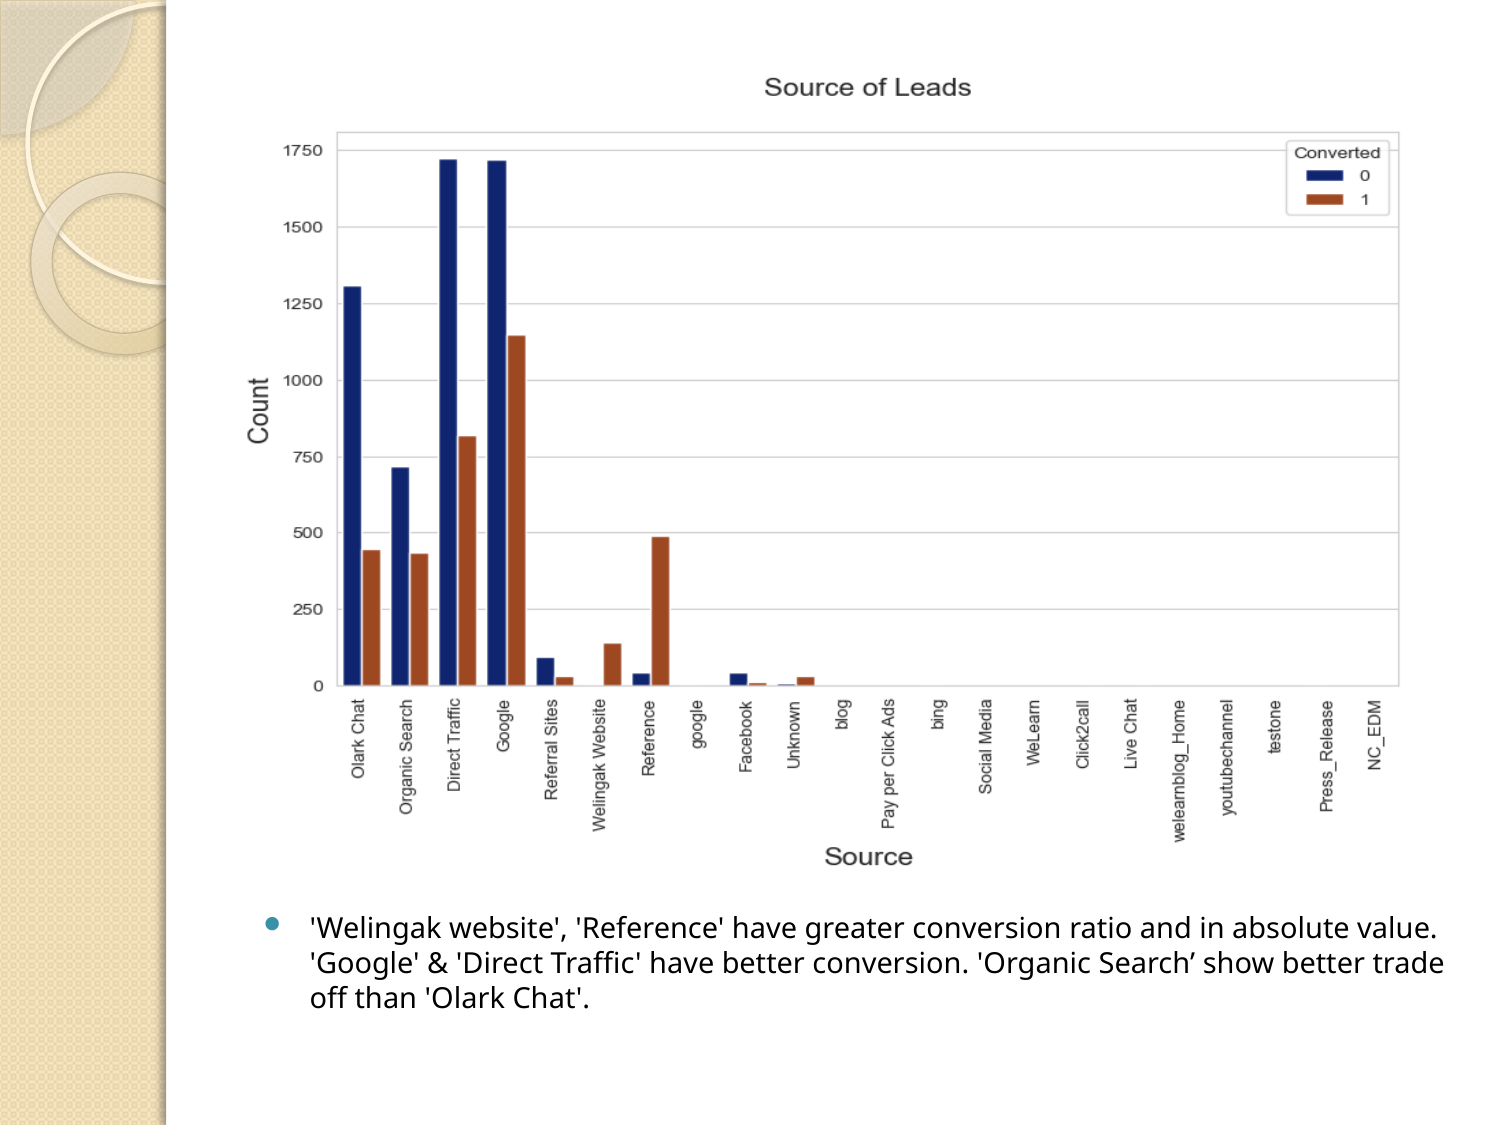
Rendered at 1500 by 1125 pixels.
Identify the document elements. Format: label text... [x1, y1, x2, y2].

picture [234, 66, 1412, 882]
list 'Welingak website', 'Reference' have greater conversion ratio and in absolute value. 'Google' & 'Direct Traffic' have better conversion. 'Organic Search’ show better trade off than 'Olark Chat'. [235, 66, 1466, 1025]
